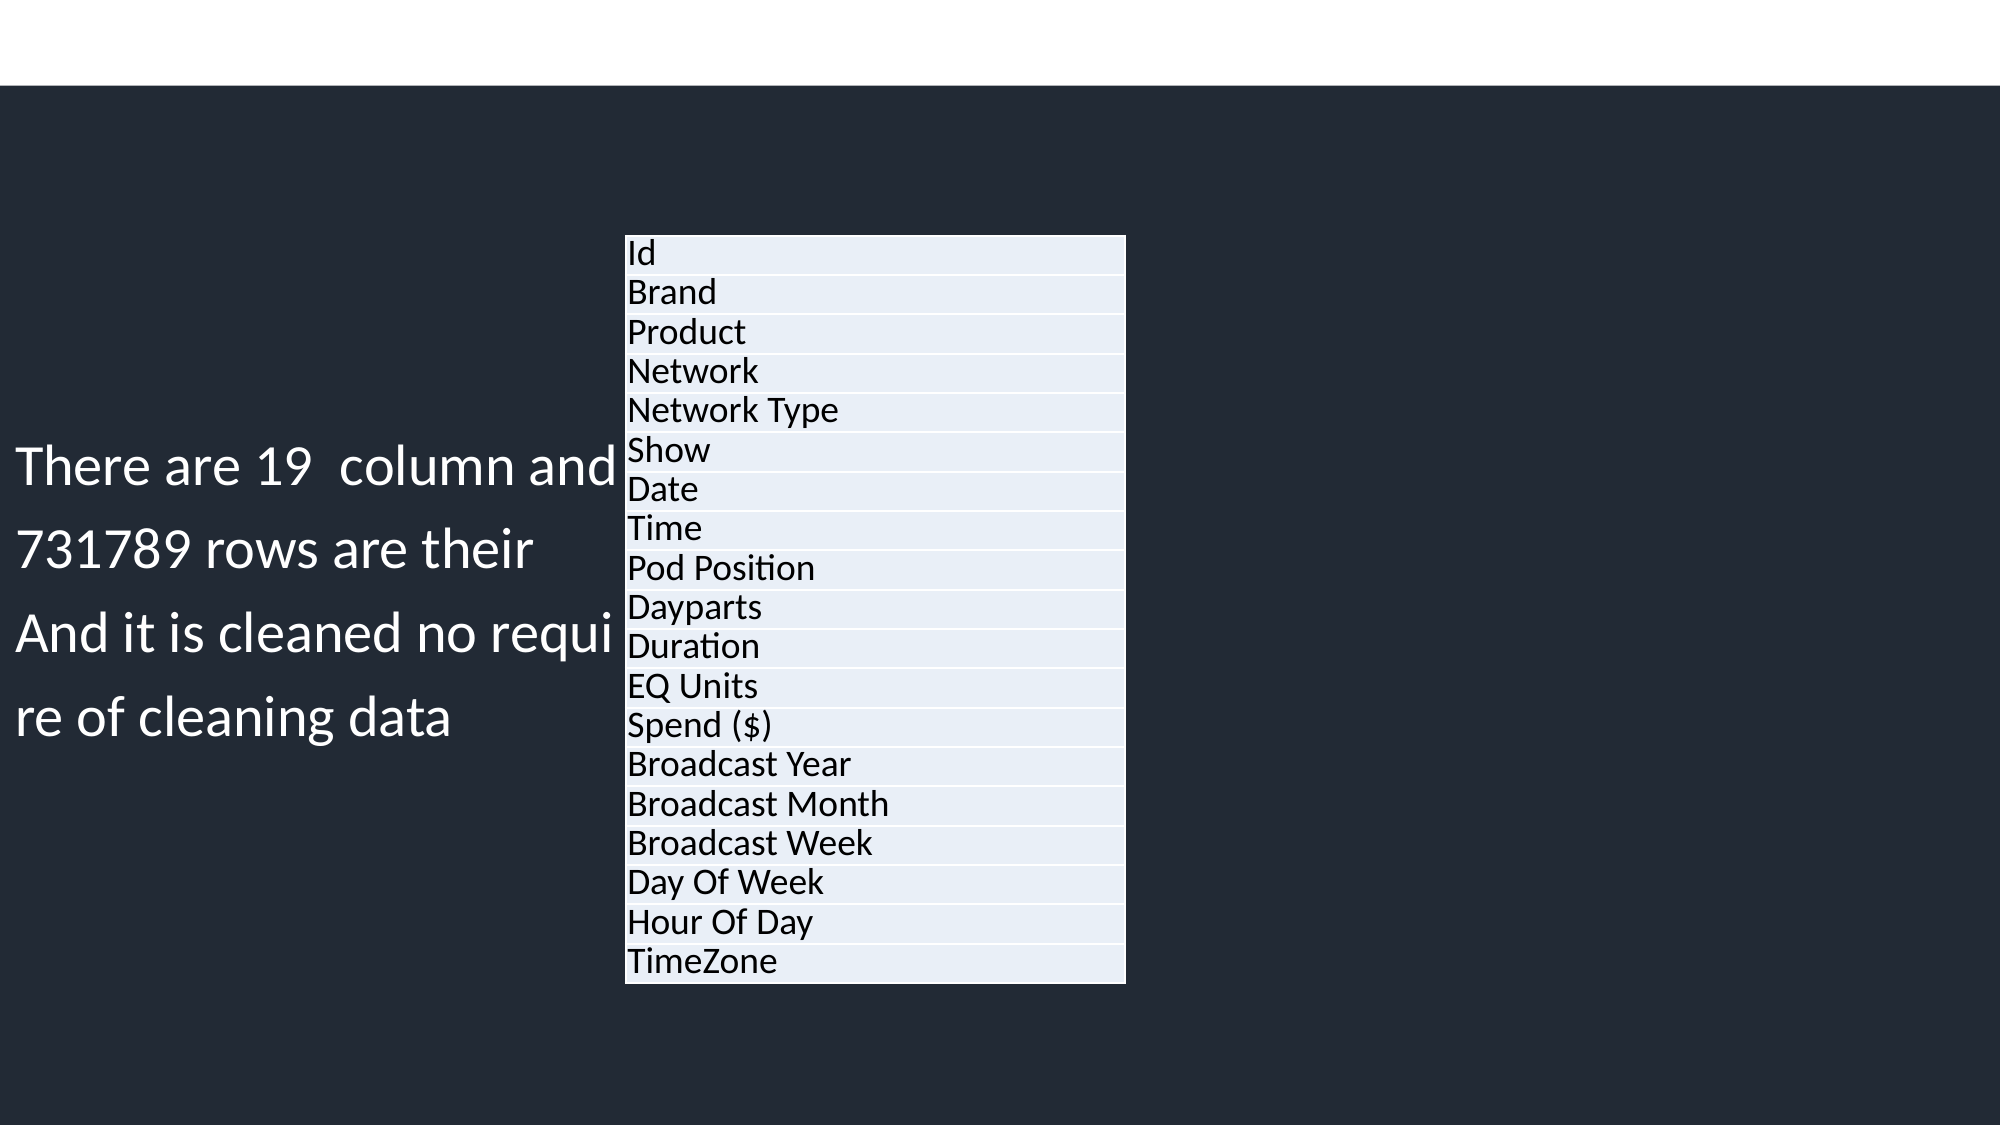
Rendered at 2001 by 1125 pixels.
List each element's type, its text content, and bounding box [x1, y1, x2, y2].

table_cell Broadcast Month [627, 787, 1124, 825]
table_cell Spend ($) [627, 709, 1124, 746]
table_cell Broadcast Year [627, 748, 1124, 785]
table_cell Show [627, 433, 1124, 471]
table_cell TimeZone [627, 945, 1124, 982]
table_cell Product [627, 315, 1124, 353]
table_cell Pod Position [627, 551, 1124, 589]
table_cell Dayparts [627, 591, 1124, 628]
table_cell Brand [627, 276, 1124, 313]
table_header Id [627, 237, 1124, 274]
table_cell Broadcast Week [627, 827, 1124, 864]
table_cell Date [627, 473, 1124, 510]
table_cell Duration [627, 630, 1124, 667]
table_cell Day Of Week [627, 866, 1124, 903]
list There are 19 column and 731789 rows are their And it is cleaned no requi re of cleaning data [0, 85, 2000, 1125]
table_cell Network [627, 355, 1124, 392]
table_cell EQ Units [627, 669, 1124, 707]
table_cell Hour Of Day [627, 905, 1124, 943]
table_cell Time [627, 512, 1124, 549]
table_cell Network Type [627, 394, 1124, 431]
